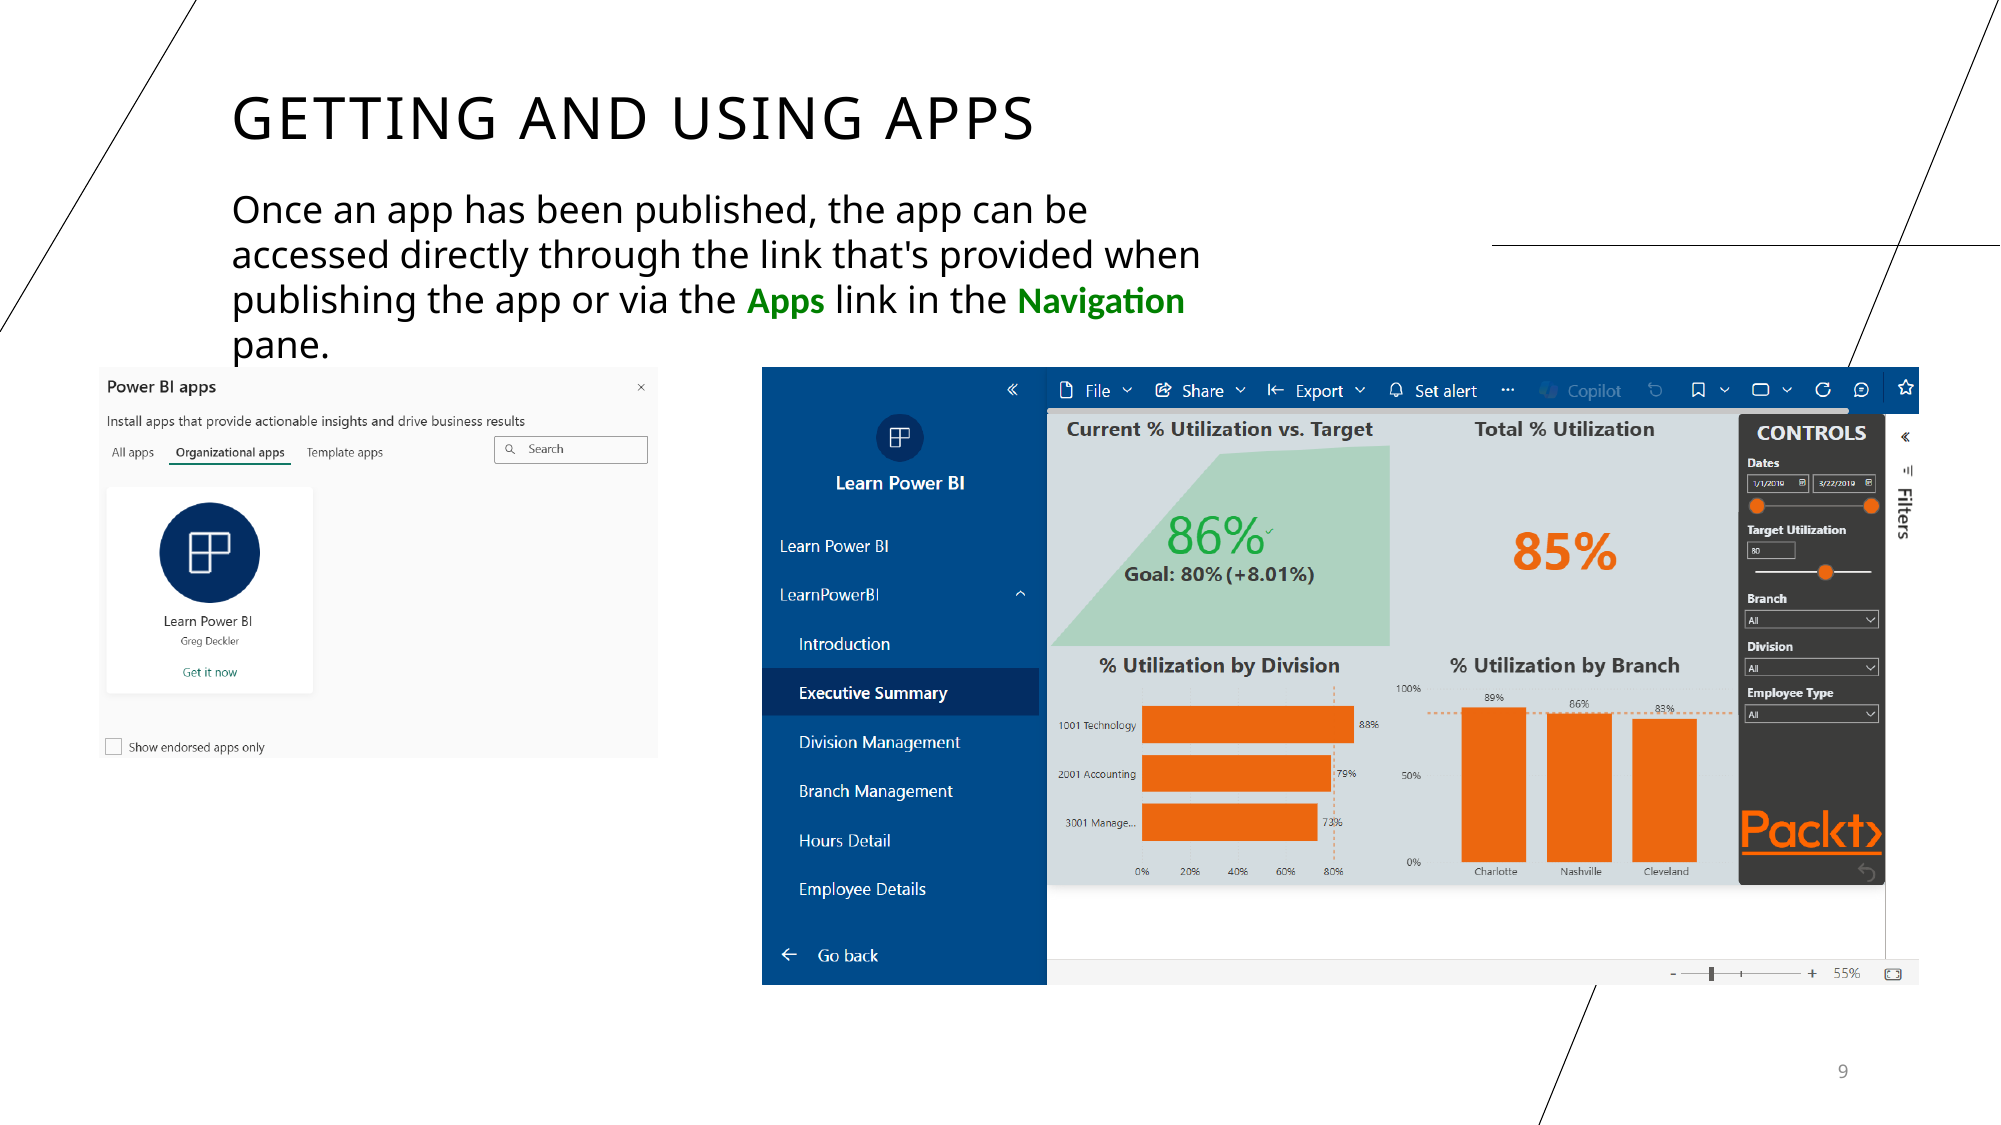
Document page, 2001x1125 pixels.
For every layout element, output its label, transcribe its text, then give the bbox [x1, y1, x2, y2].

title Getting and Using apps [216, 43, 1413, 160]
text_box Once an app has been published, the app can be accessed directly through the link that's provided when publishing the app or via the Apps link in the Navigation pane. [216, 179, 1219, 374]
picture [762, 367, 1919, 985]
picture [99, 367, 658, 758]
slide_number 9 [1701, 1042, 1864, 1103]
